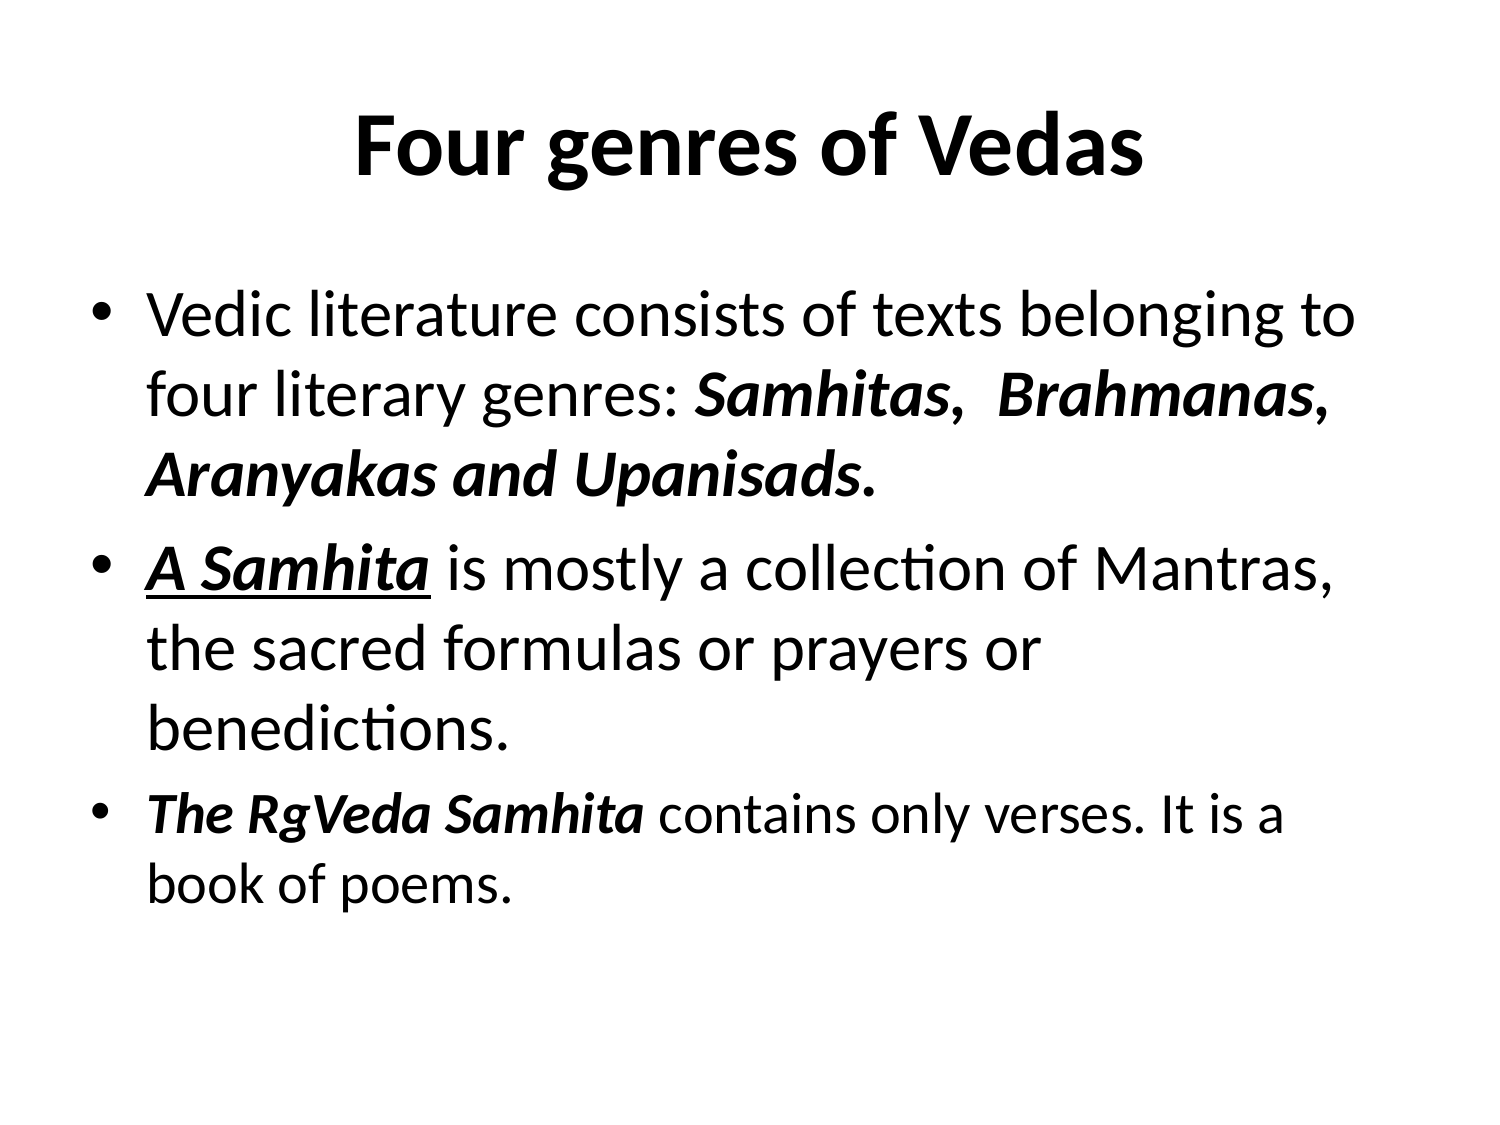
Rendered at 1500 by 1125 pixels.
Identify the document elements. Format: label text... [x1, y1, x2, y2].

title Four genres of Vedas [75, 45, 1425, 233]
list Vedic literature consists of texts belonging to four literary genres: Samhitas, Brahmanas, Aranyakas and Upanisads. A Samhita is mostly a collection of Mantras, the sacred formulas or prayers or benedictions. The RgVeda Samhita contains only verses. It is a book of poems. [75, 262, 1425, 1005]
